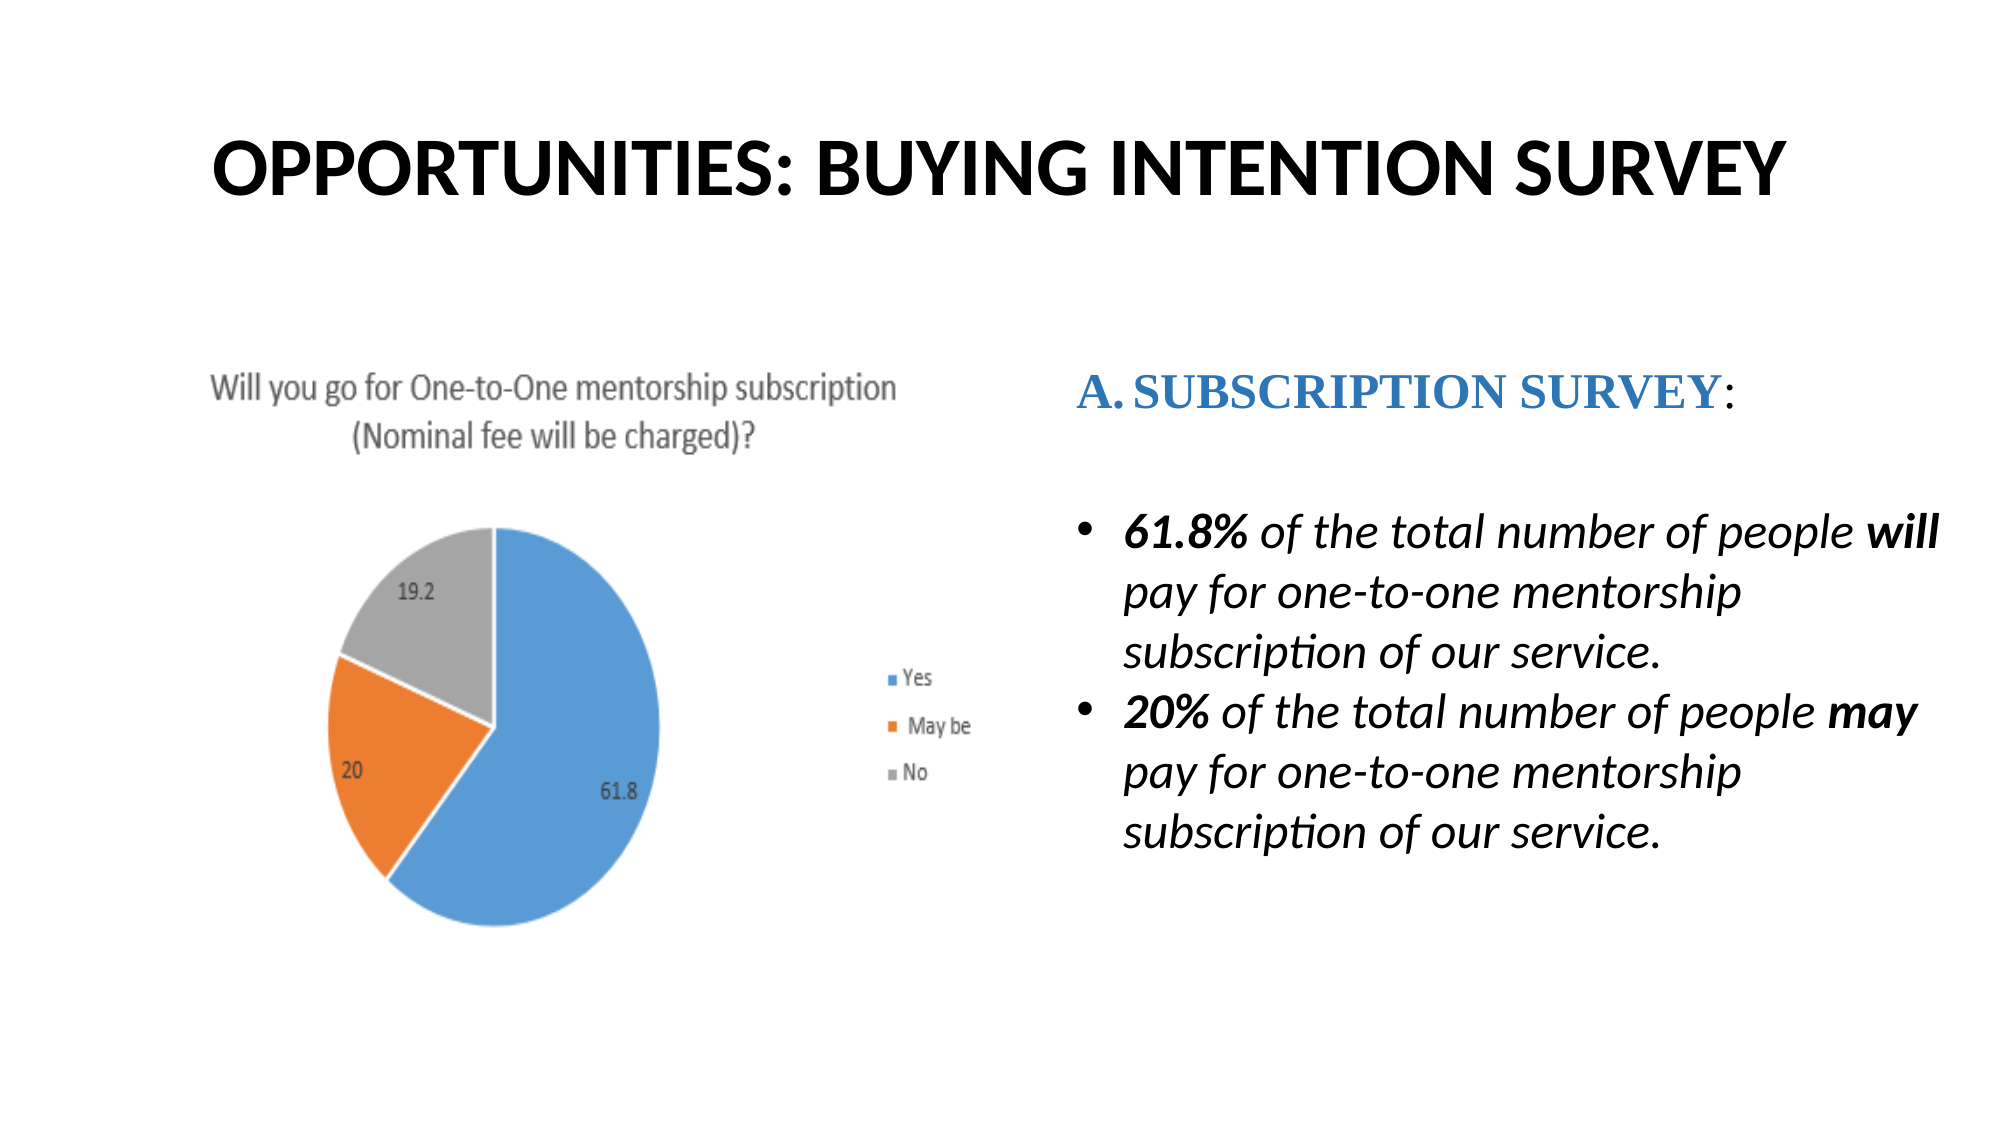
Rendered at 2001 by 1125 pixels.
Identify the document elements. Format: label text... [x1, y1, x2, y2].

text_box SUBSCRIPTION SURVEY: 61.8% of the total number of people will pay for one-to-one mentorship subscription of our service. 20% of the total number of people may pay for one-to-one mentorship subscription of our service. [1061, 351, 1969, 946]
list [159, 350, 983, 974]
title OPPORTUNITIES: BUYING INTENTION SURVEY [137, 59, 1863, 278]
